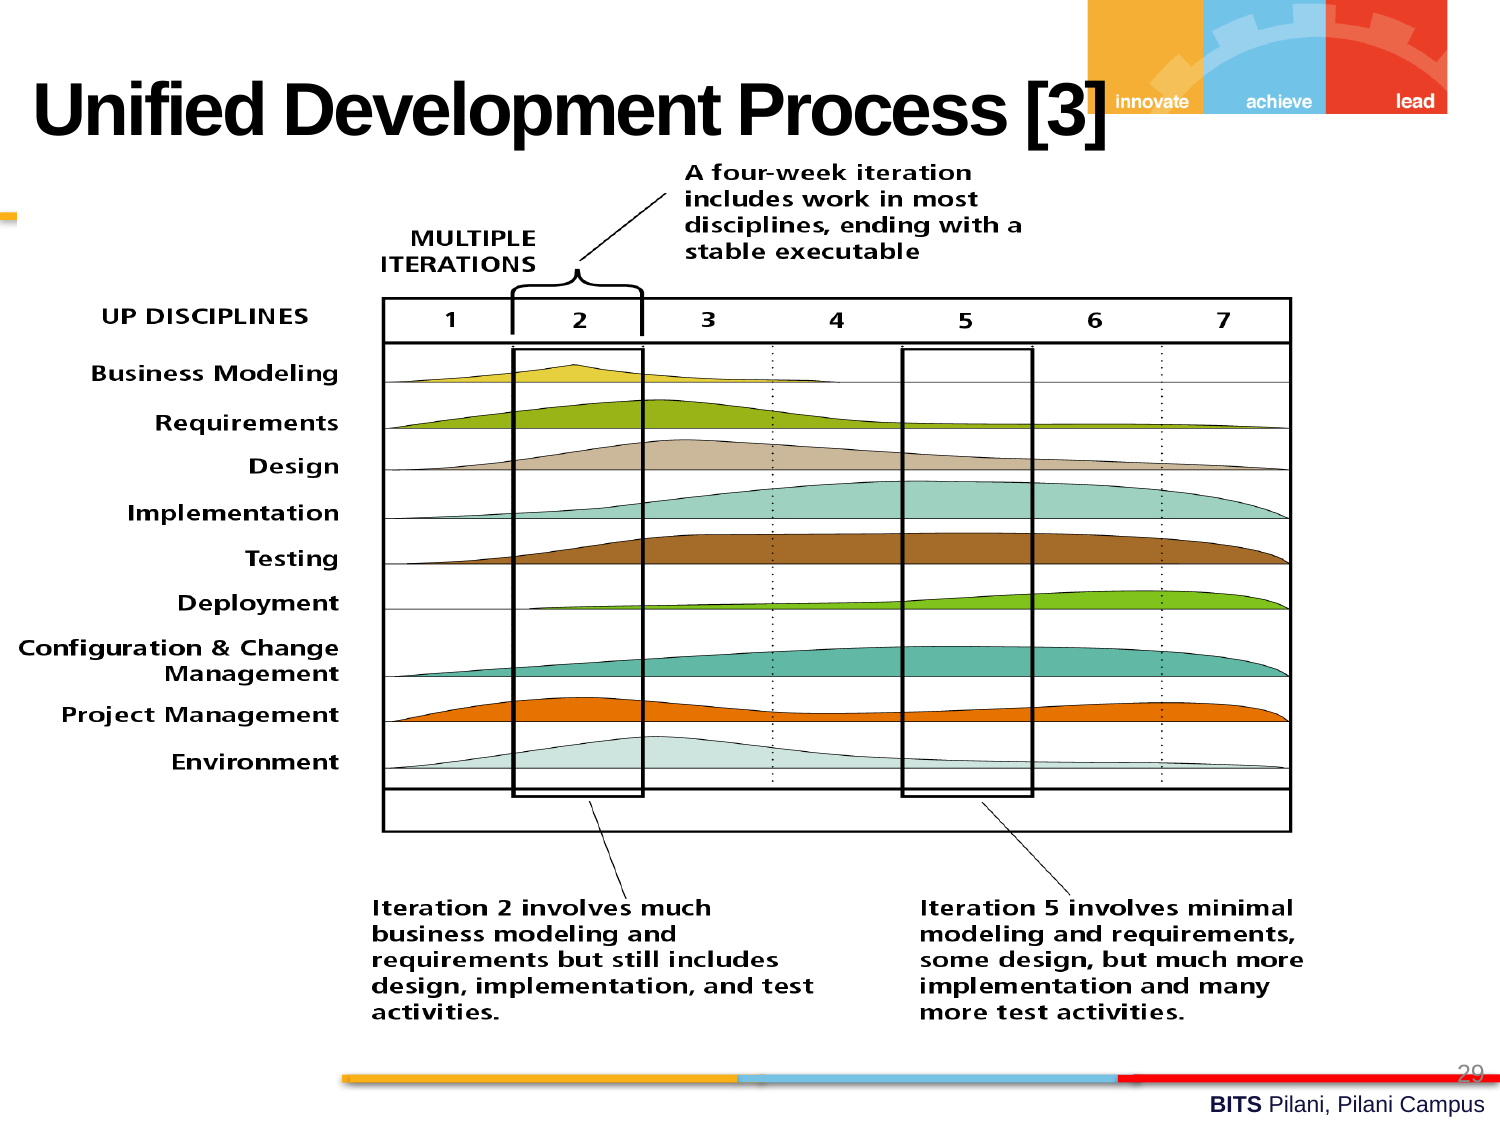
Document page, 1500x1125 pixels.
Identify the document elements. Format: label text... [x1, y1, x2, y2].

picture [1087, 0, 1448, 114]
picture [17, 160, 1313, 1025]
slide_number 29 [1149, 1042, 1500, 1103]
title Unified Development Process [3] [17, 49, 1297, 160]
